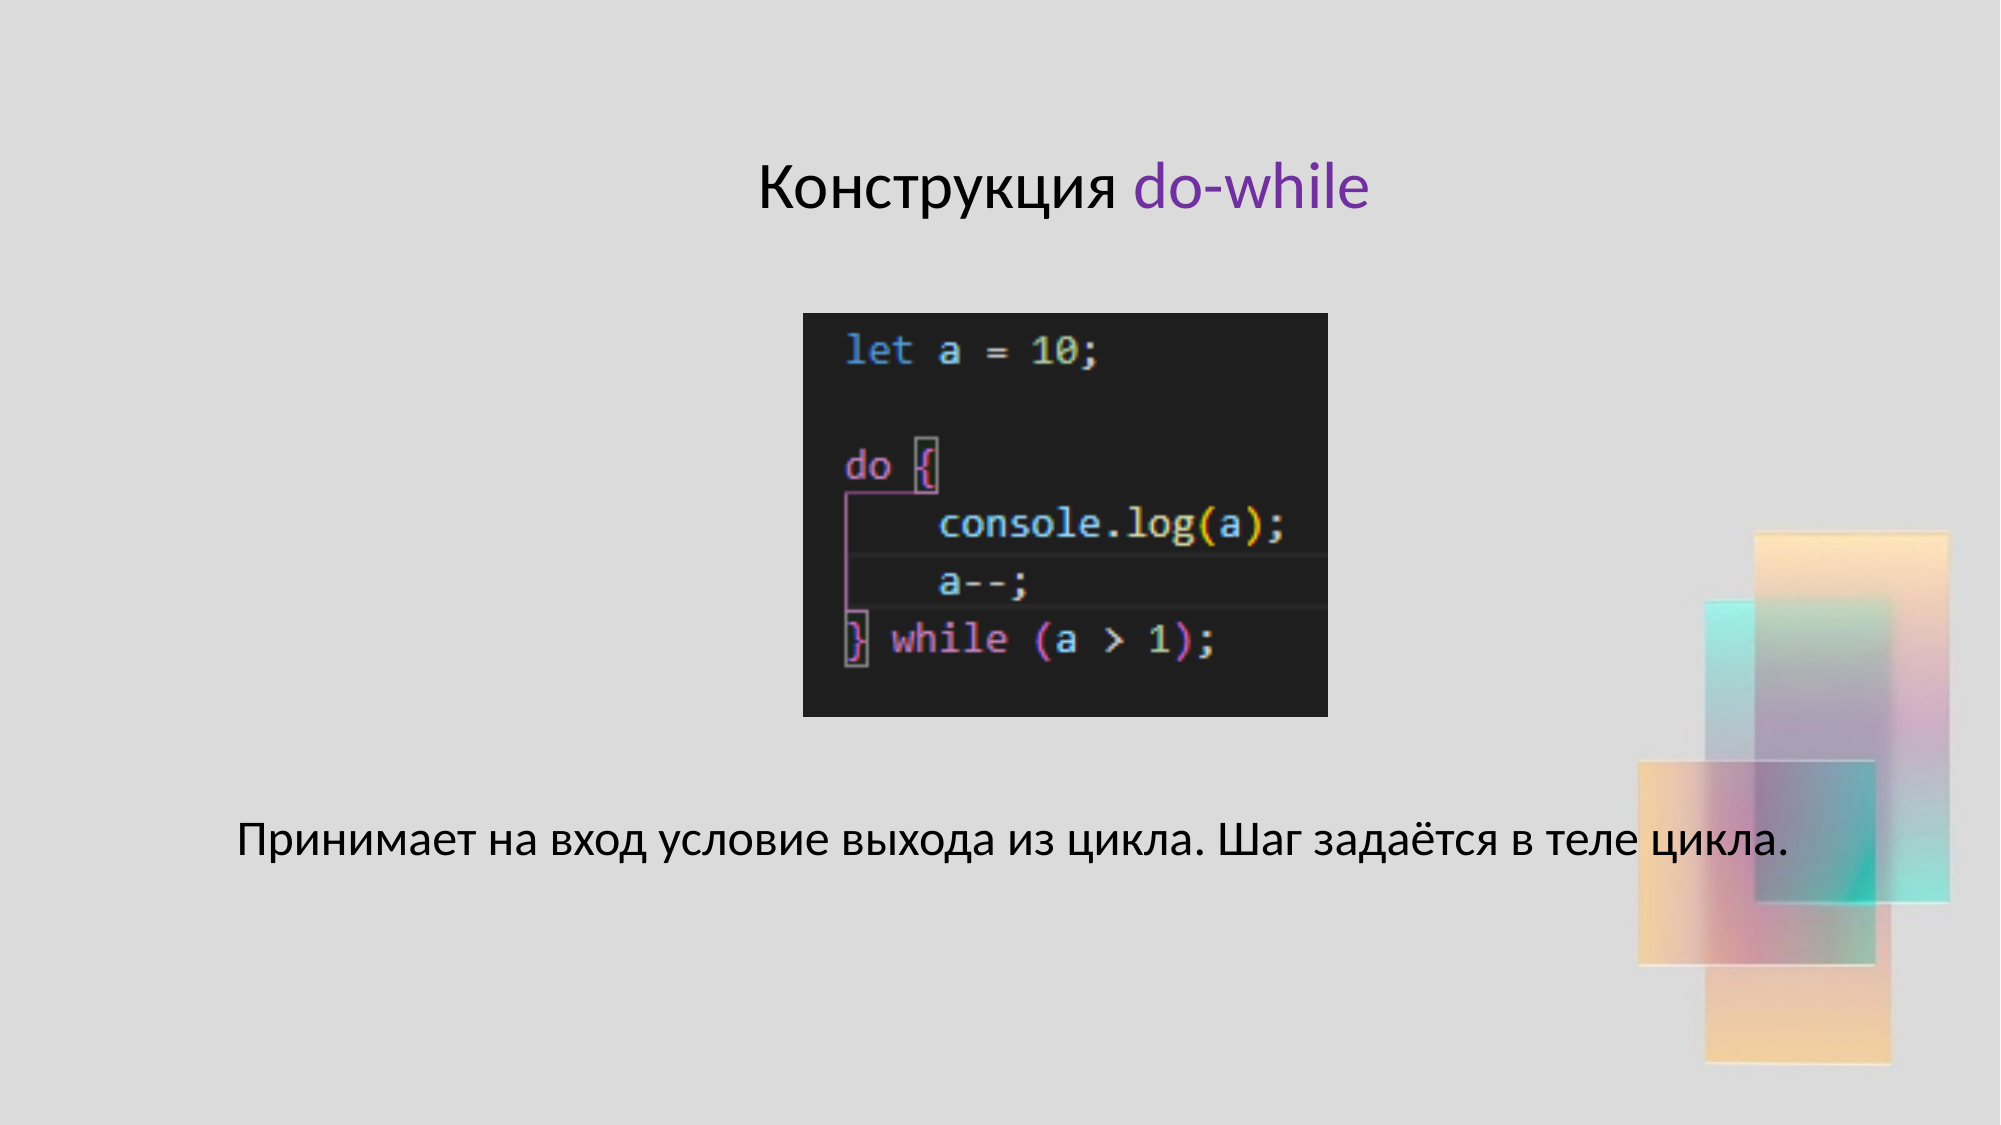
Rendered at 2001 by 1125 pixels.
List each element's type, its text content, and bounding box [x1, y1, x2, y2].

picture [0, 0, 2001, 1125]
text_box Принимает на вход условие выхода из цикла. Шаг задаётся в теле цикла. [221, 798, 1817, 873]
text_box Конструкция do-while [743, 134, 1386, 230]
